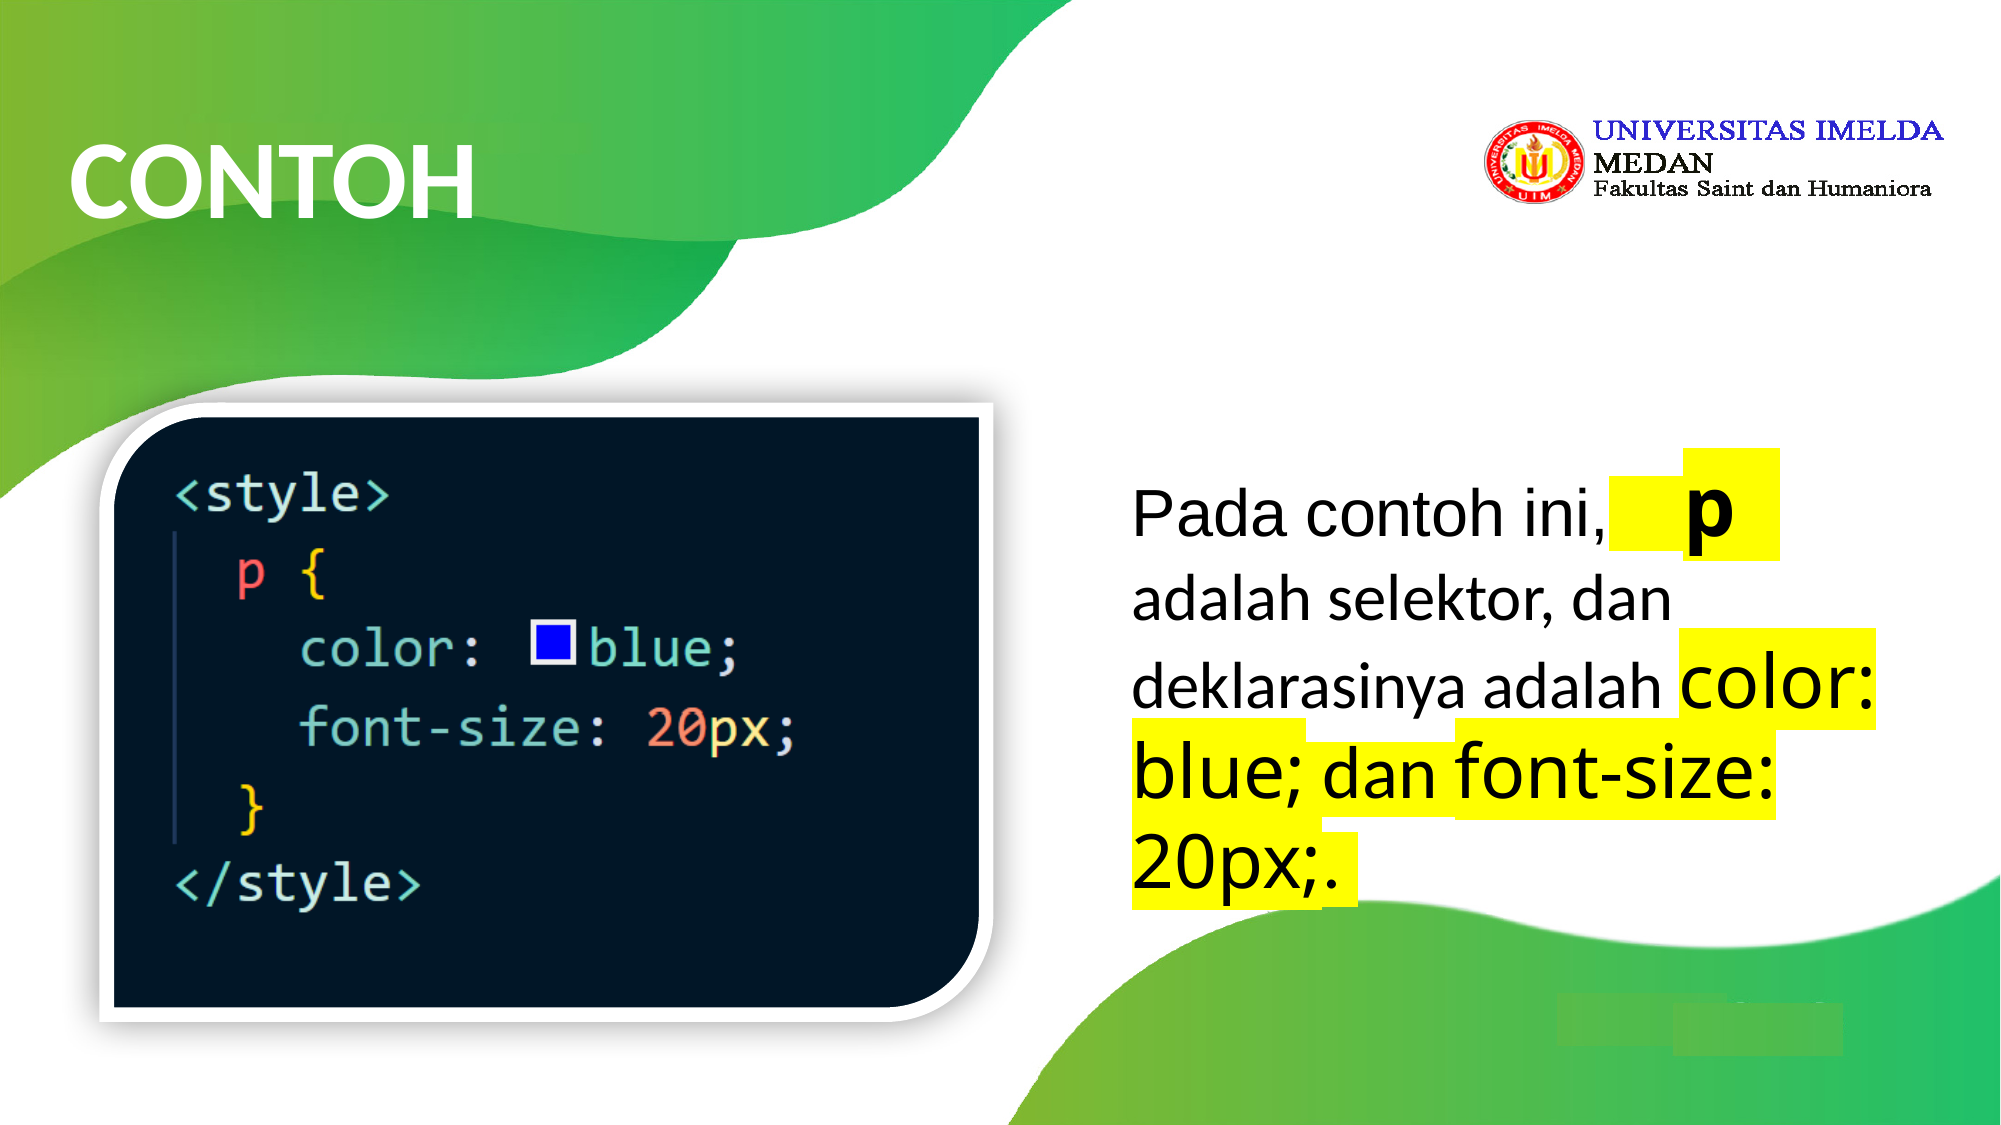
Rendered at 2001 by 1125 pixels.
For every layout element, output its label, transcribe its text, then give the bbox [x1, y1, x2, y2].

picture [0, 0, 2001, 1125]
text_box Pada contoh ini, p adalah selektor, dan deklarasinya adalah color: blue; dan font-size: 20px;. [1116, 445, 1901, 911]
text_box CONTOH [54, 98, 1055, 248]
